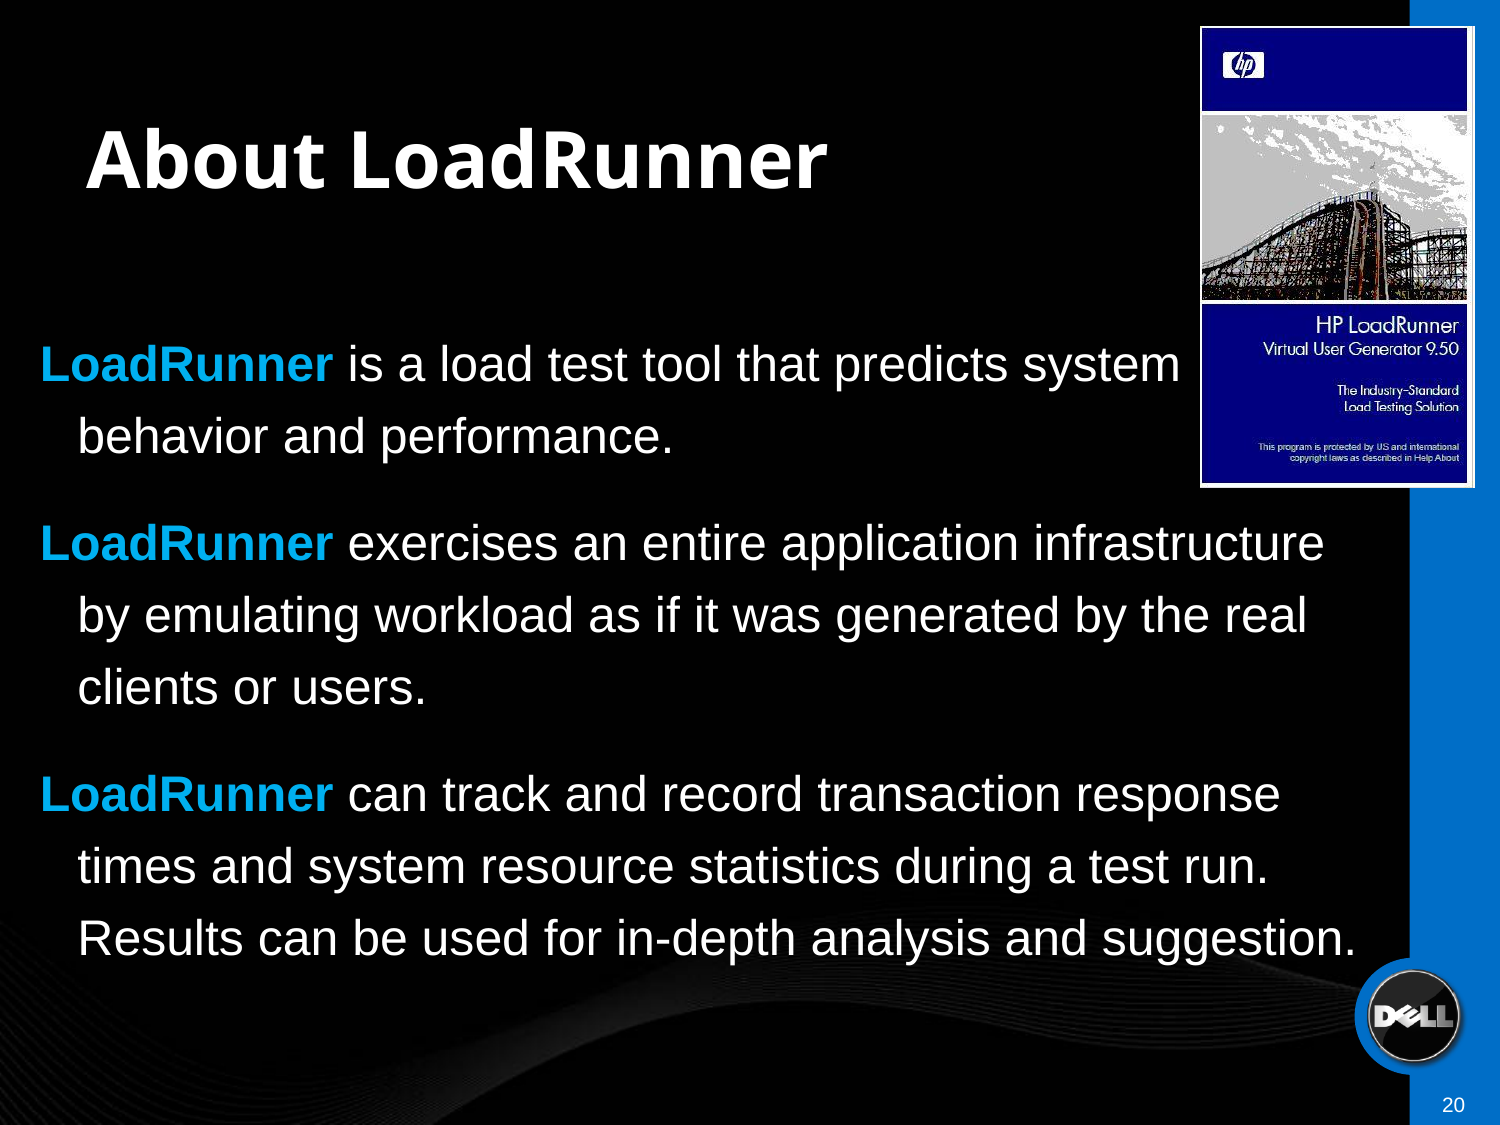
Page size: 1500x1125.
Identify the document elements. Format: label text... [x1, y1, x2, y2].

text_box LoadRunner is a load test tool that predicts system behavior and performance. LoadRunner exercises an entire application infrastructure by emulating workload as if it was generated by the real clients or users. LoadRunner can track and record transaction response times and system resource statistics during a test run. Results can be used for in-depth analysis and suggestion. [24, 312, 1400, 988]
slide_number 20 [1413, 1045, 1494, 1124]
picture [0, 0, 1476, 1125]
title About LoadRunner [71, 60, 1194, 278]
